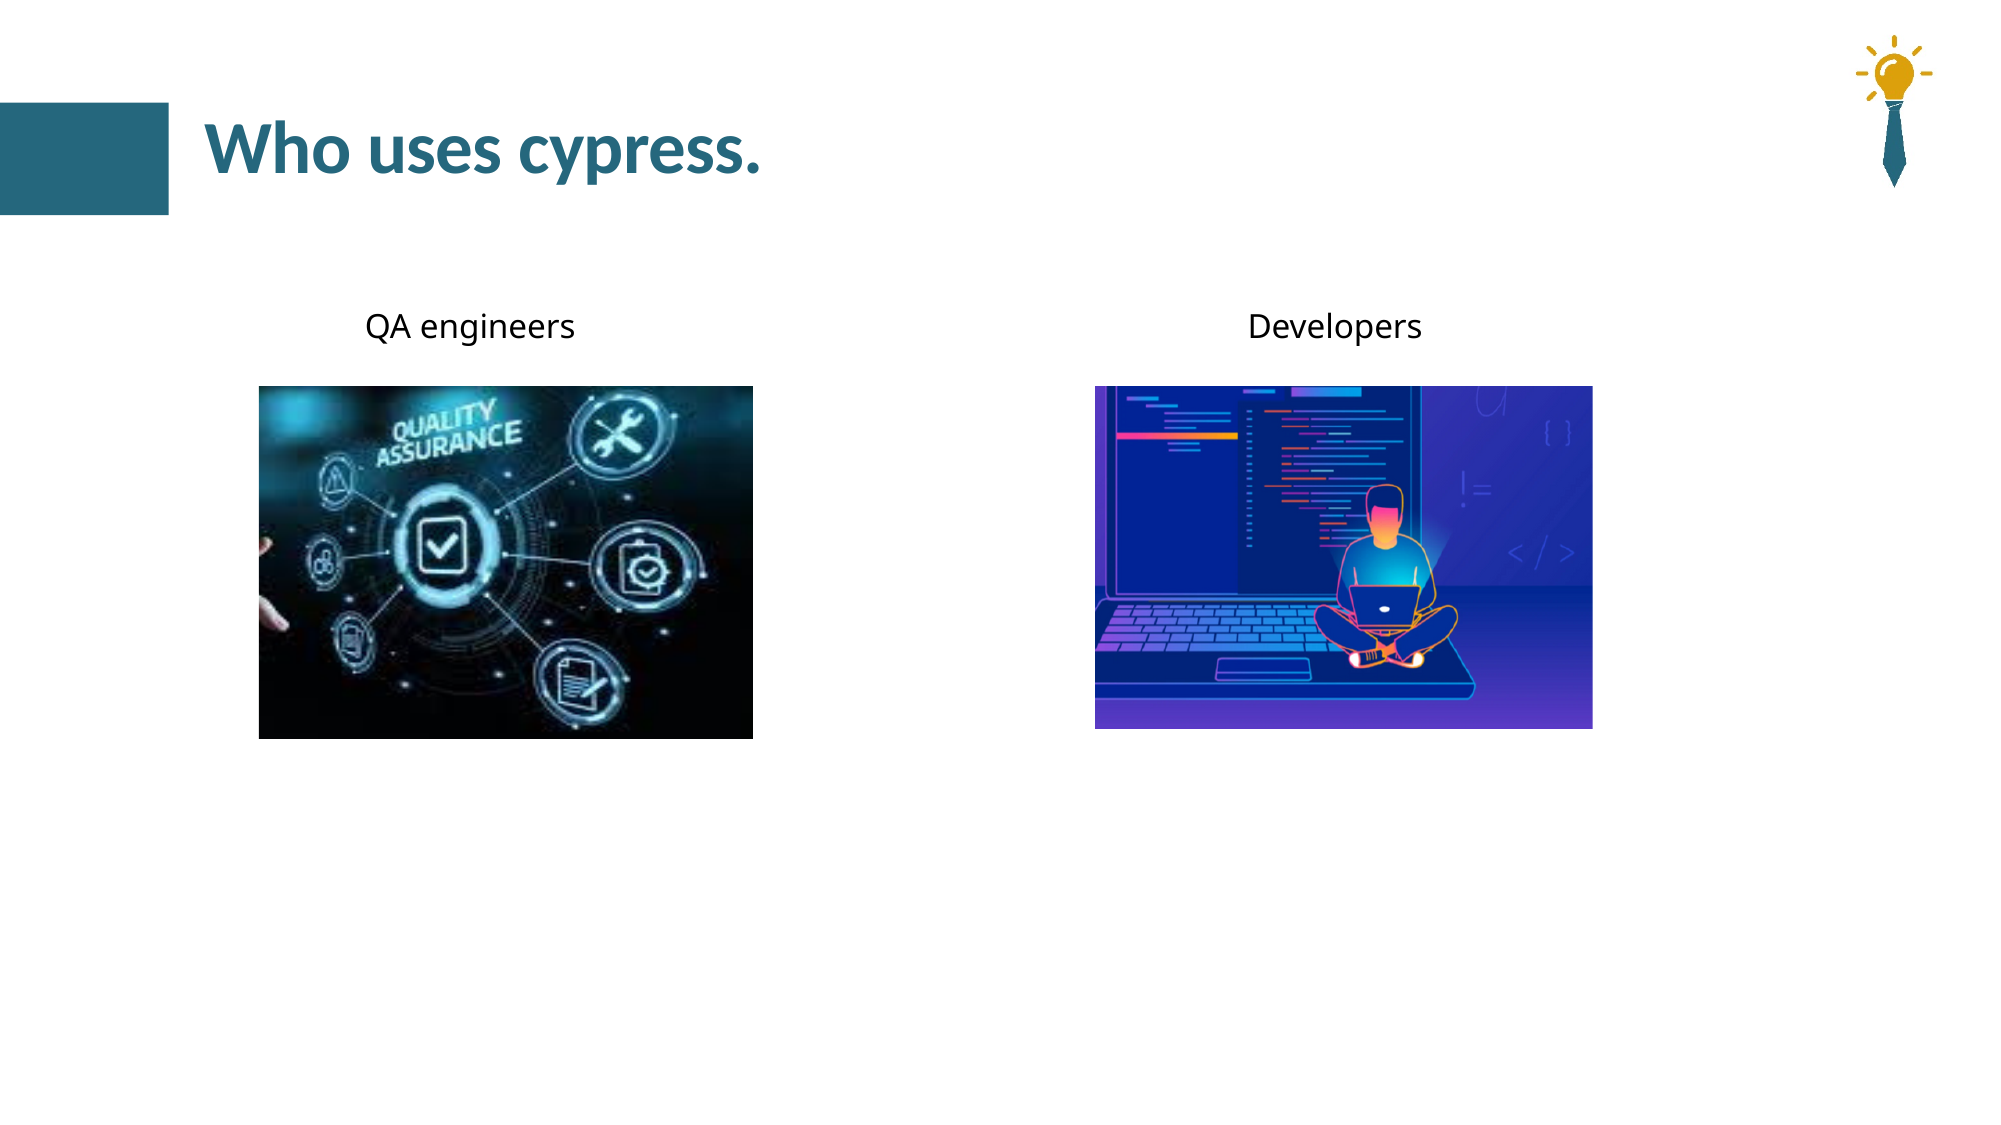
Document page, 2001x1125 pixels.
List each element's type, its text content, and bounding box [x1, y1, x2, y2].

title Who uses cypress. [189, 101, 1731, 219]
picture [742, 385, 754, 389]
list QA engineers Developers [189, 249, 1876, 1022]
picture [258, 385, 754, 740]
picture [1094, 385, 1594, 730]
picture [1816, 13, 1972, 209]
